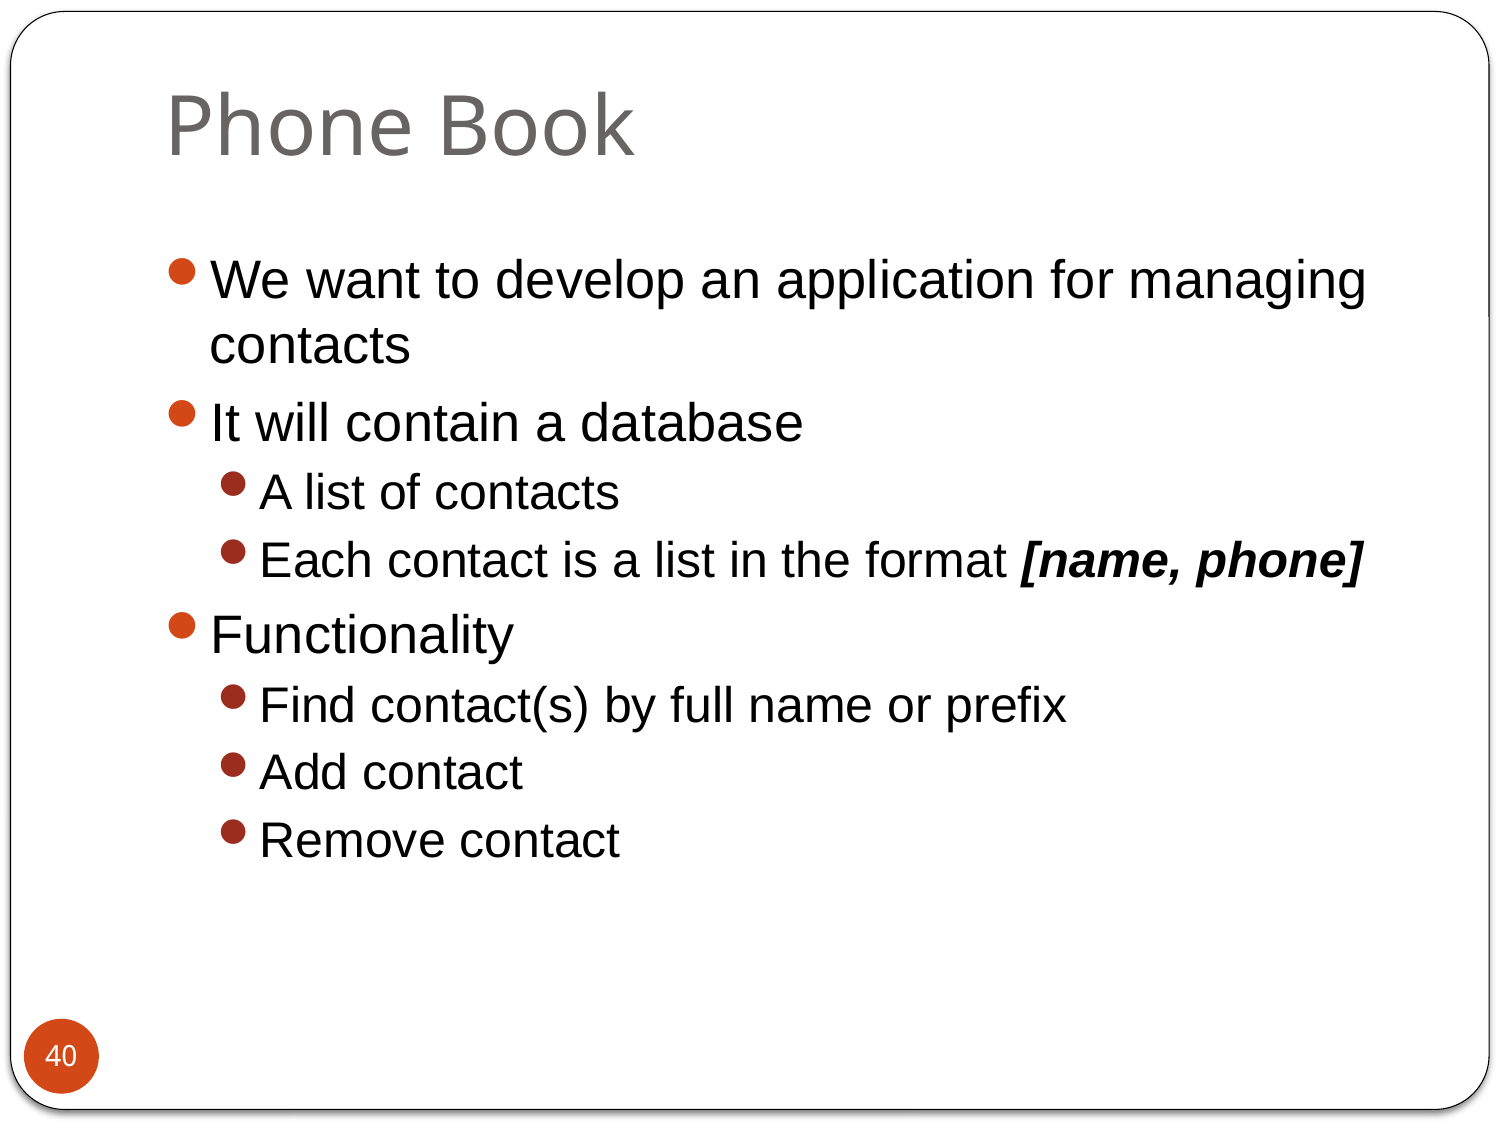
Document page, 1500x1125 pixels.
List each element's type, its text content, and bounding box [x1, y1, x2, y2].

title Phone Book [150, 45, 1425, 188]
list We want to develop an application for managing contacts It will contain a database A list of contacts Each contact is a list in the format [name, phone] Functionality Find contact(s) by full name or prefix Add contact Remove contact [150, 237, 1425, 988]
slide_number 40 [23, 1018, 99, 1094]
